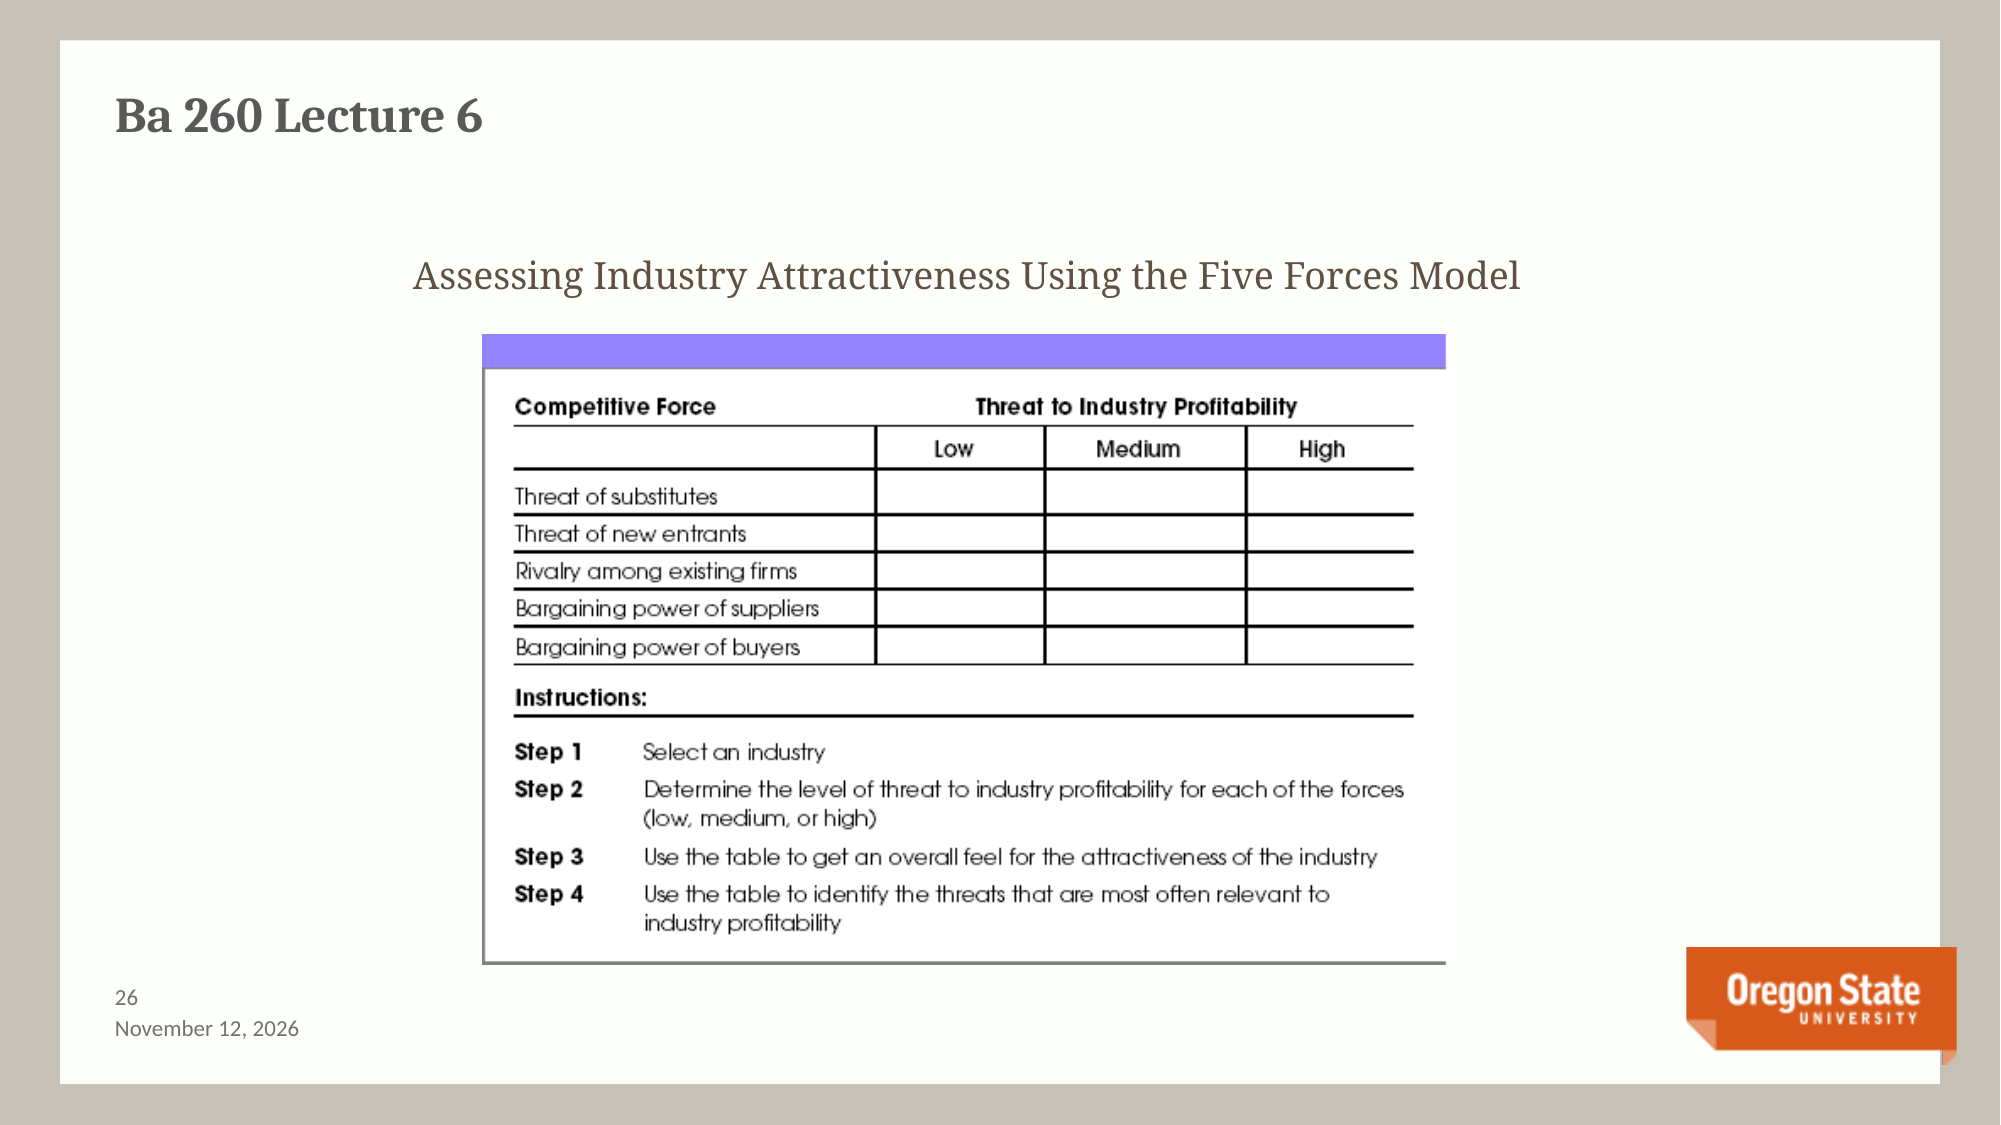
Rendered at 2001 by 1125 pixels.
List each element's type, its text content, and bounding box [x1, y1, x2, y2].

picture [482, 334, 1453, 966]
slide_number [99, 1012, 500, 1043]
title Ba 260 Lecture 6 [99, 75, 1900, 188]
slide_number 25 [99, 982, 180, 1013]
text_box Assessing Industry Attractiveness Using the Five Forces Model [373, 253, 1561, 305]
